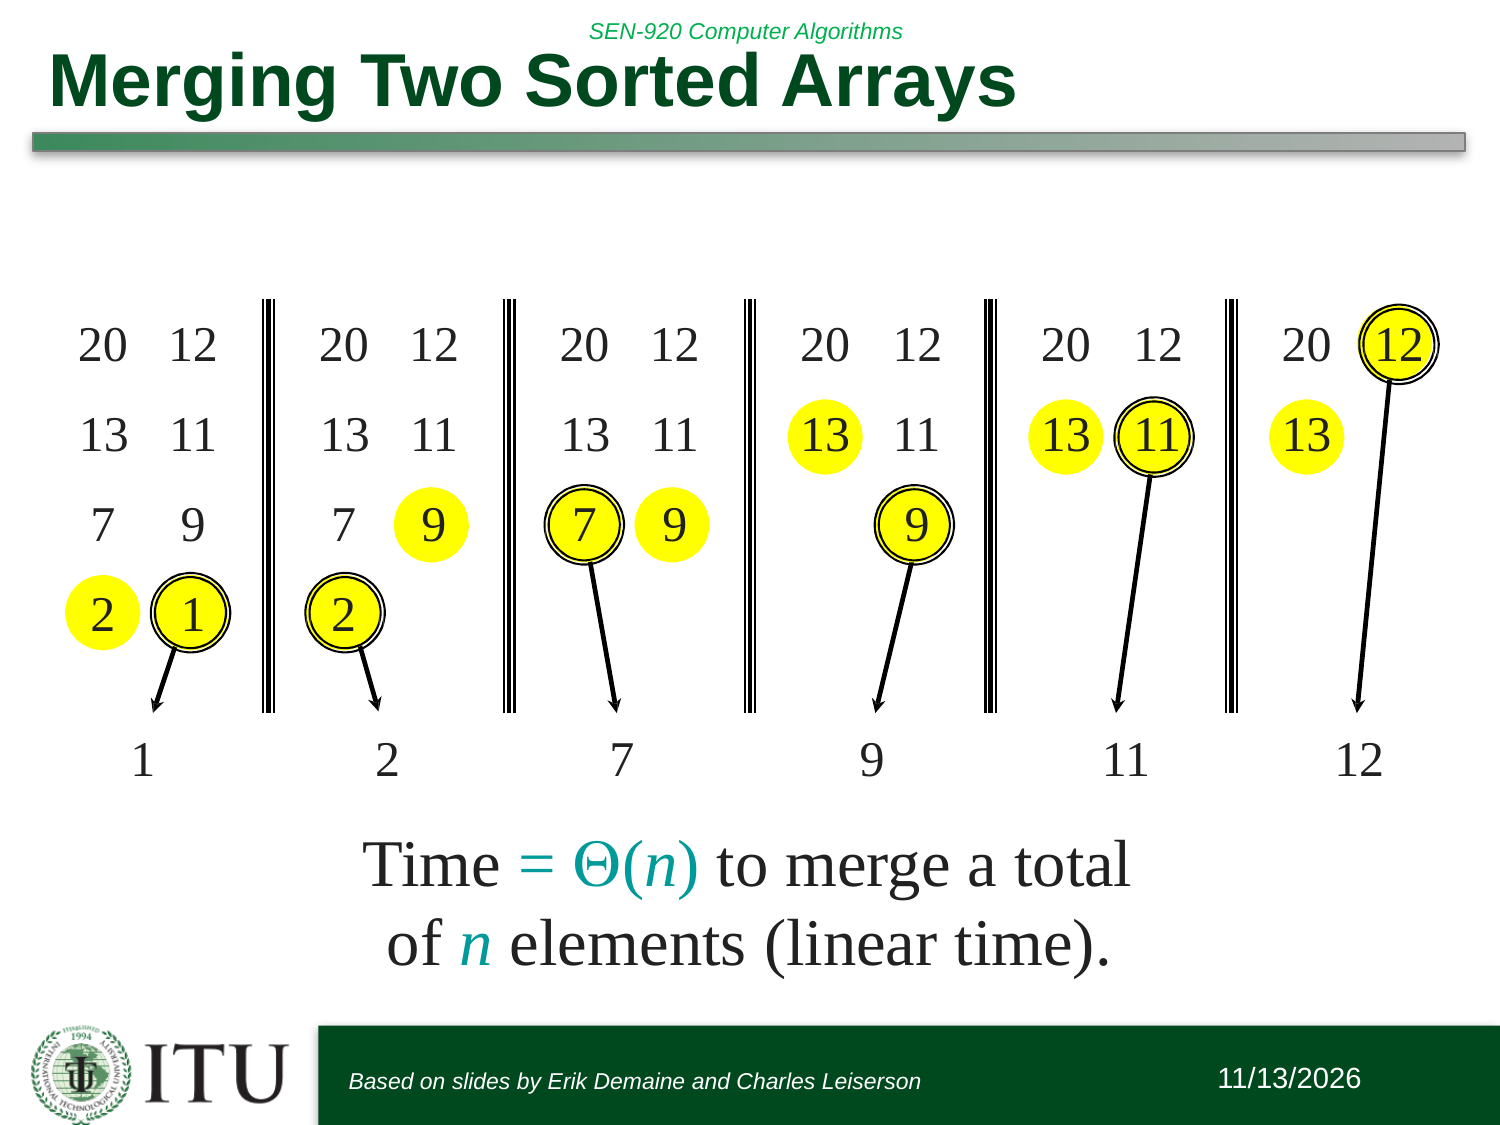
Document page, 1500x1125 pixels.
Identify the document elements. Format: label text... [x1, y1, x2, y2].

text_box [462, 503, 469, 547]
title Merging Two Sorted Arrays [33, 24, 1465, 134]
text_box 20 12 13 11 7 9 2 1 [75, 311, 221, 642]
text_box [1351, 462, 1384, 714]
text_box [787, 411, 798, 463]
text_box [1111, 478, 1153, 714]
text_box [329, 642, 361, 647]
text_box [871, 566, 914, 714]
text_box [646, 552, 698, 563]
text_box [317, 642, 374, 654]
text_box [588, 565, 622, 714]
text_box [702, 502, 710, 548]
text_box [1425, 323, 1433, 365]
text_box [565, 552, 604, 559]
text_box 20 12 13 11 7 9 2 [316, 311, 462, 642]
text_box 20 12 13 [1279, 311, 1425, 462]
text_box Time = (n) to merge a total of n elements (linear time). [360, 820, 1146, 979]
text_box [1132, 462, 1176, 471]
text_box [1122, 409, 1195, 478]
text_box 12 [1332, 726, 1387, 787]
text_box [79, 642, 126, 651]
text_box 2 [373, 726, 403, 787]
text_box [883, 496, 956, 566]
text_box [543, 494, 615, 566]
text_box [1184, 423, 1188, 452]
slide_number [1114, 754, 1465, 1125]
text_box [895, 552, 934, 559]
text_box 1 [128, 726, 158, 787]
text_box [550, 506, 557, 544]
text_box 9 [857, 726, 887, 787]
text_box [162, 642, 219, 654]
text_box 20 12 13 11 7 9 [557, 311, 702, 552]
text_box 20 12 13 11 [1038, 311, 1184, 462]
text_box [943, 508, 948, 542]
text_box [359, 650, 382, 712]
text_box 11 [1099, 726, 1154, 787]
footer Based on slides by Erik Demaine and Charles Leiserson [346, 754, 1038, 1125]
text_box [150, 649, 177, 714]
text_box 7 [607, 726, 637, 787]
text_box [1028, 412, 1094, 475]
text_box 20 12 13 11 9 [798, 311, 943, 552]
text_box [311, 597, 316, 629]
text_box [221, 585, 232, 640]
text_box [175, 642, 206, 647]
text_box [304, 584, 316, 642]
text_box [1269, 411, 1335, 475]
text_box [65, 587, 75, 638]
text_box [1375, 303, 1423, 311]
text_box [1425, 313, 1440, 376]
